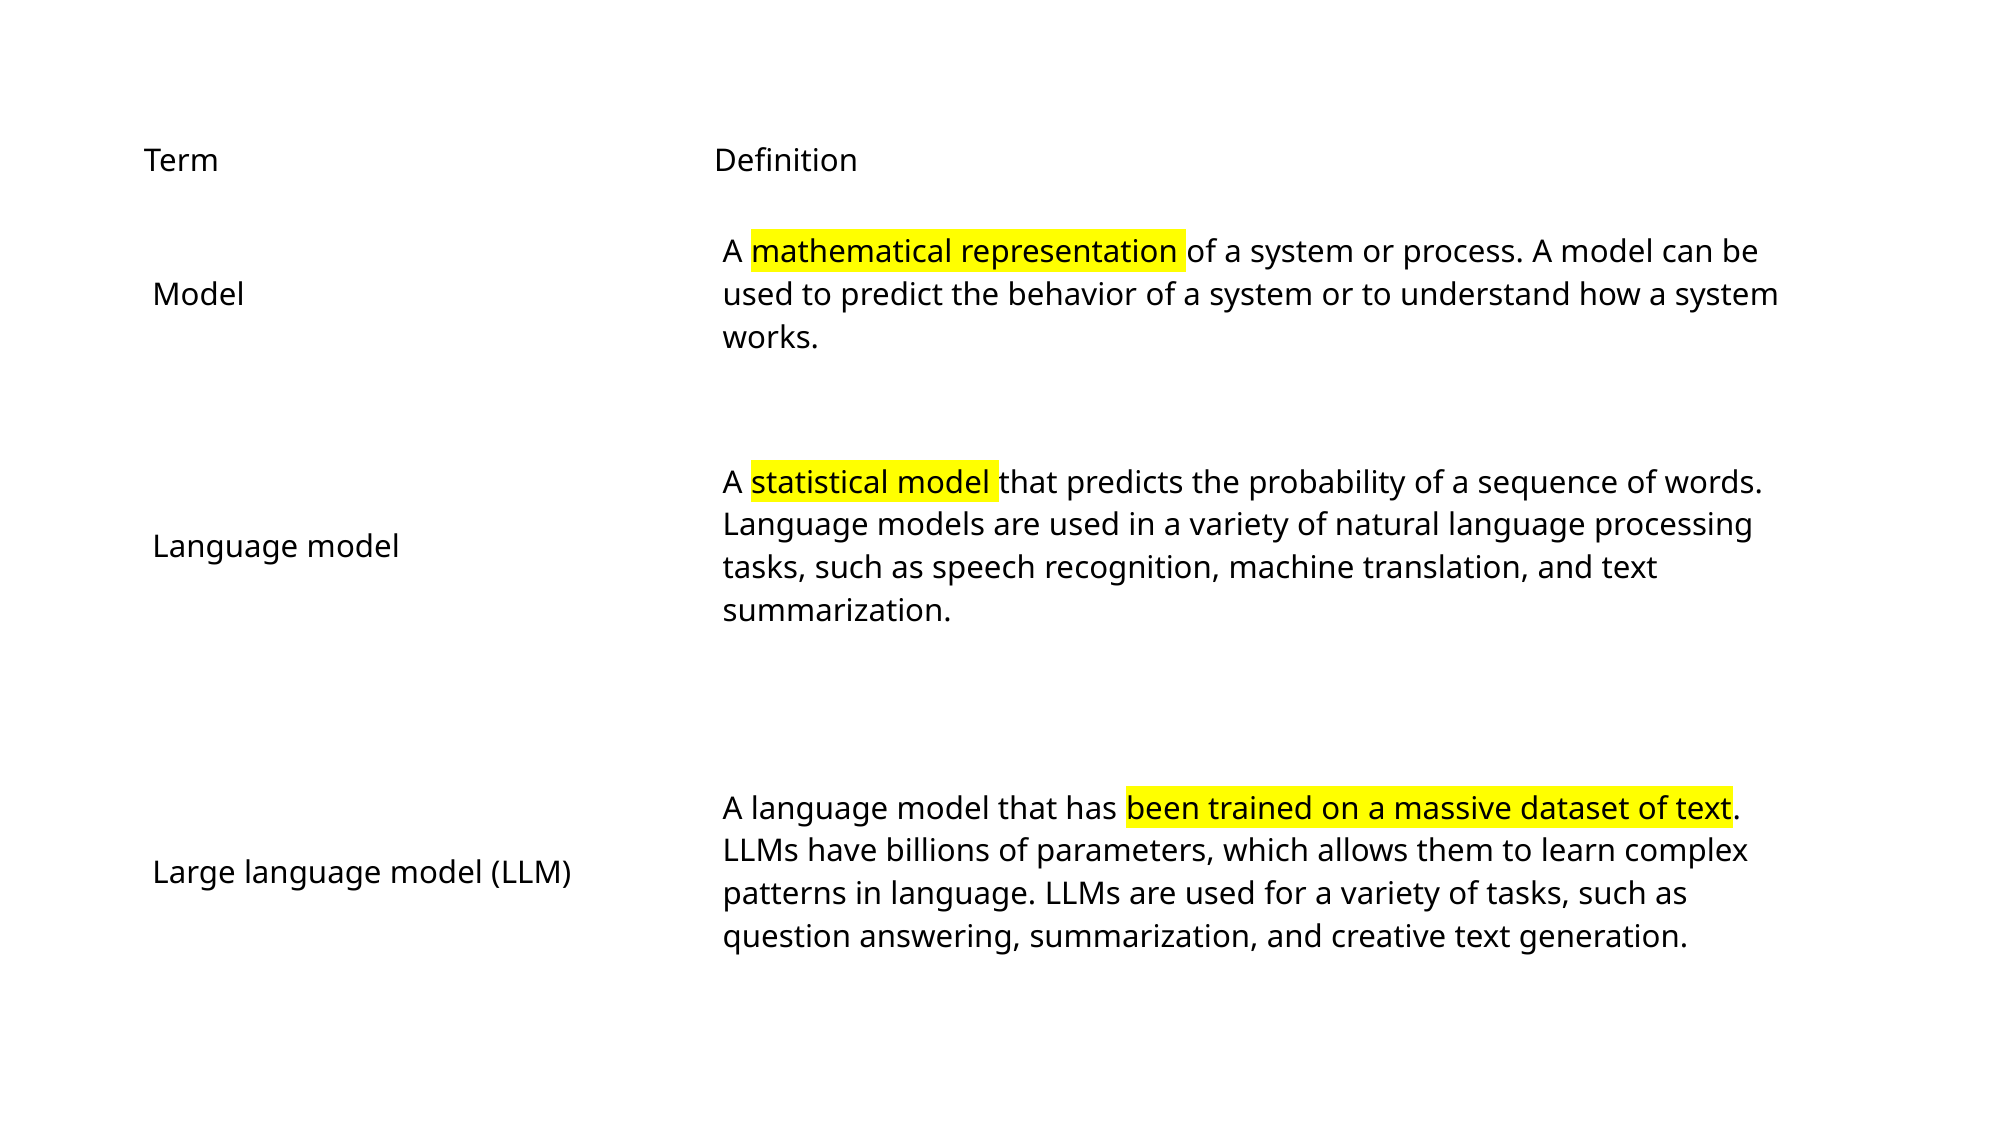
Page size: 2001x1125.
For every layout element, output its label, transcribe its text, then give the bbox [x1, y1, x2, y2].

table_cell Large language model (LLM) [131, 696, 702, 1046]
table_cell A statistical model that predicts the probability of a sequence of words. Language models are used in a variety of natural language processing tasks, such as speech recognition, machine translation, and text summarization. [702, 395, 1846, 696]
table_header Definition [702, 126, 1846, 192]
table_header Term [131, 126, 702, 192]
table_cell A language model that has been trained on a massive dataset of text. LLMs have billions of parameters, which allows them to learn complex patterns in language. LLMs are used for a variety of tasks, such as question answering, summarization, and creative text generation. [702, 696, 1846, 1046]
table_cell Language model [131, 395, 702, 696]
table_cell Model [131, 192, 702, 395]
table_cell A mathematical representation of a system or process. A model can be used to predict the behavior of a system or to understand how a system works. [702, 192, 1846, 395]
